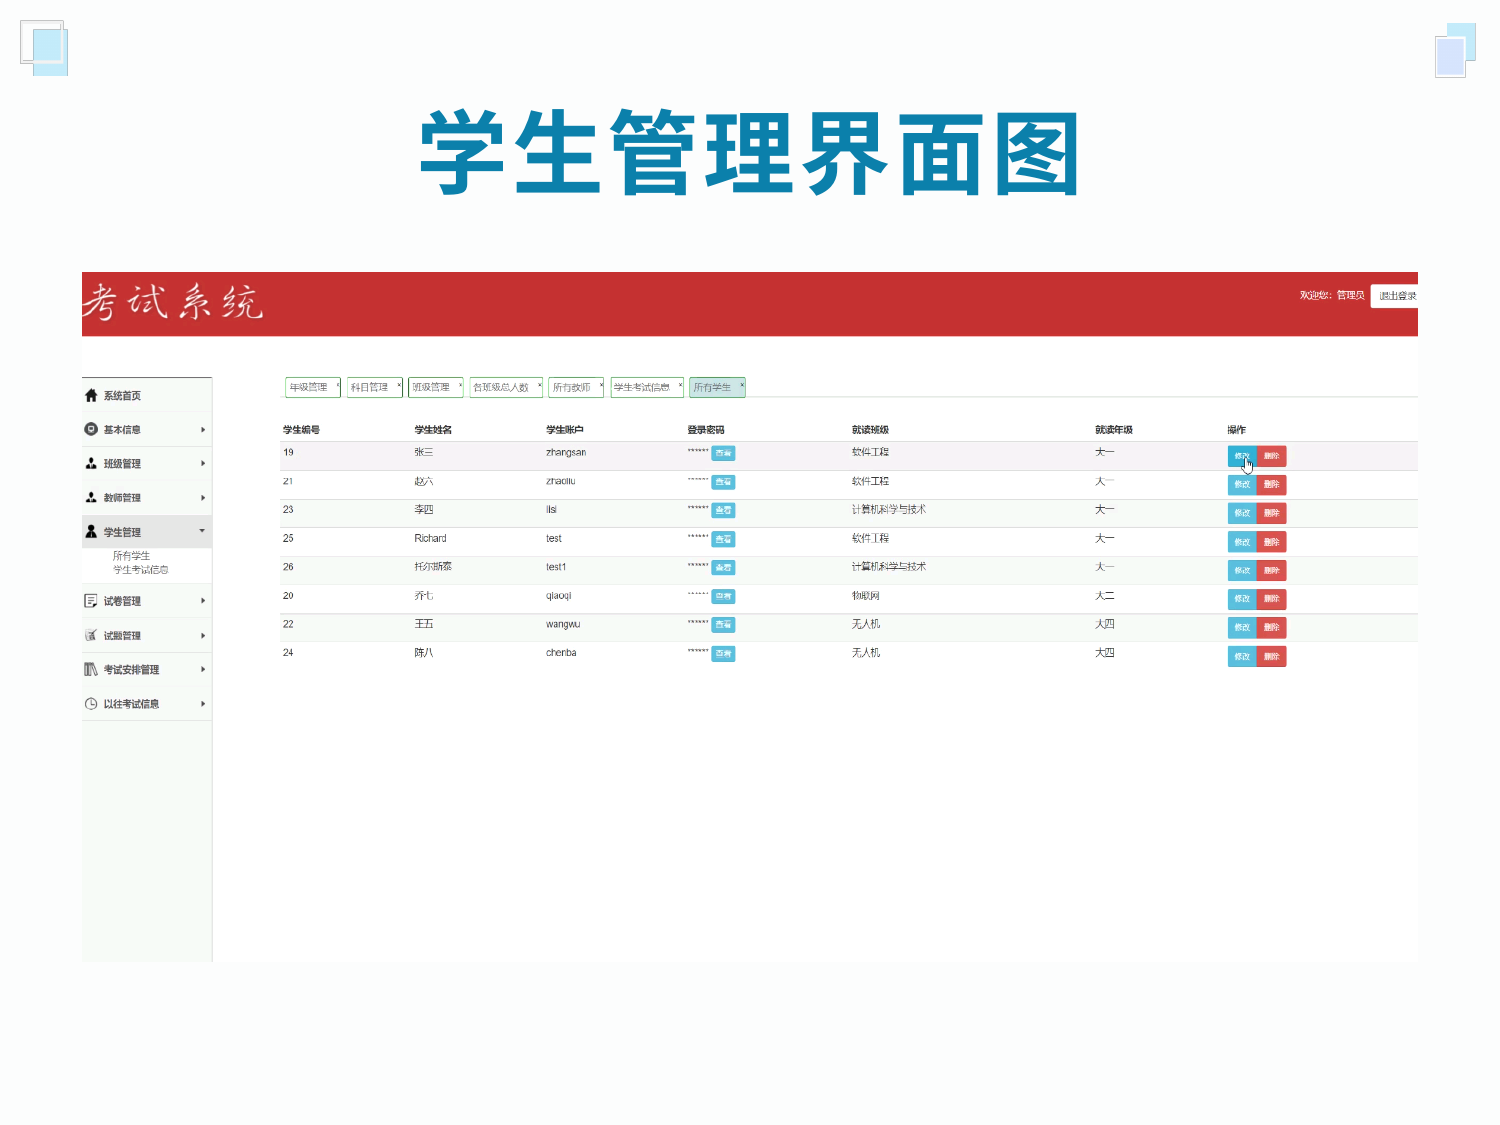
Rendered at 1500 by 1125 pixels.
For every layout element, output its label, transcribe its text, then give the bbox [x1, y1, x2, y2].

title 学生管理界面图 [82, 81, 1418, 220]
picture [1411, 0, 1500, 99]
picture [0, 0, 89, 99]
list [82, 272, 1418, 962]
